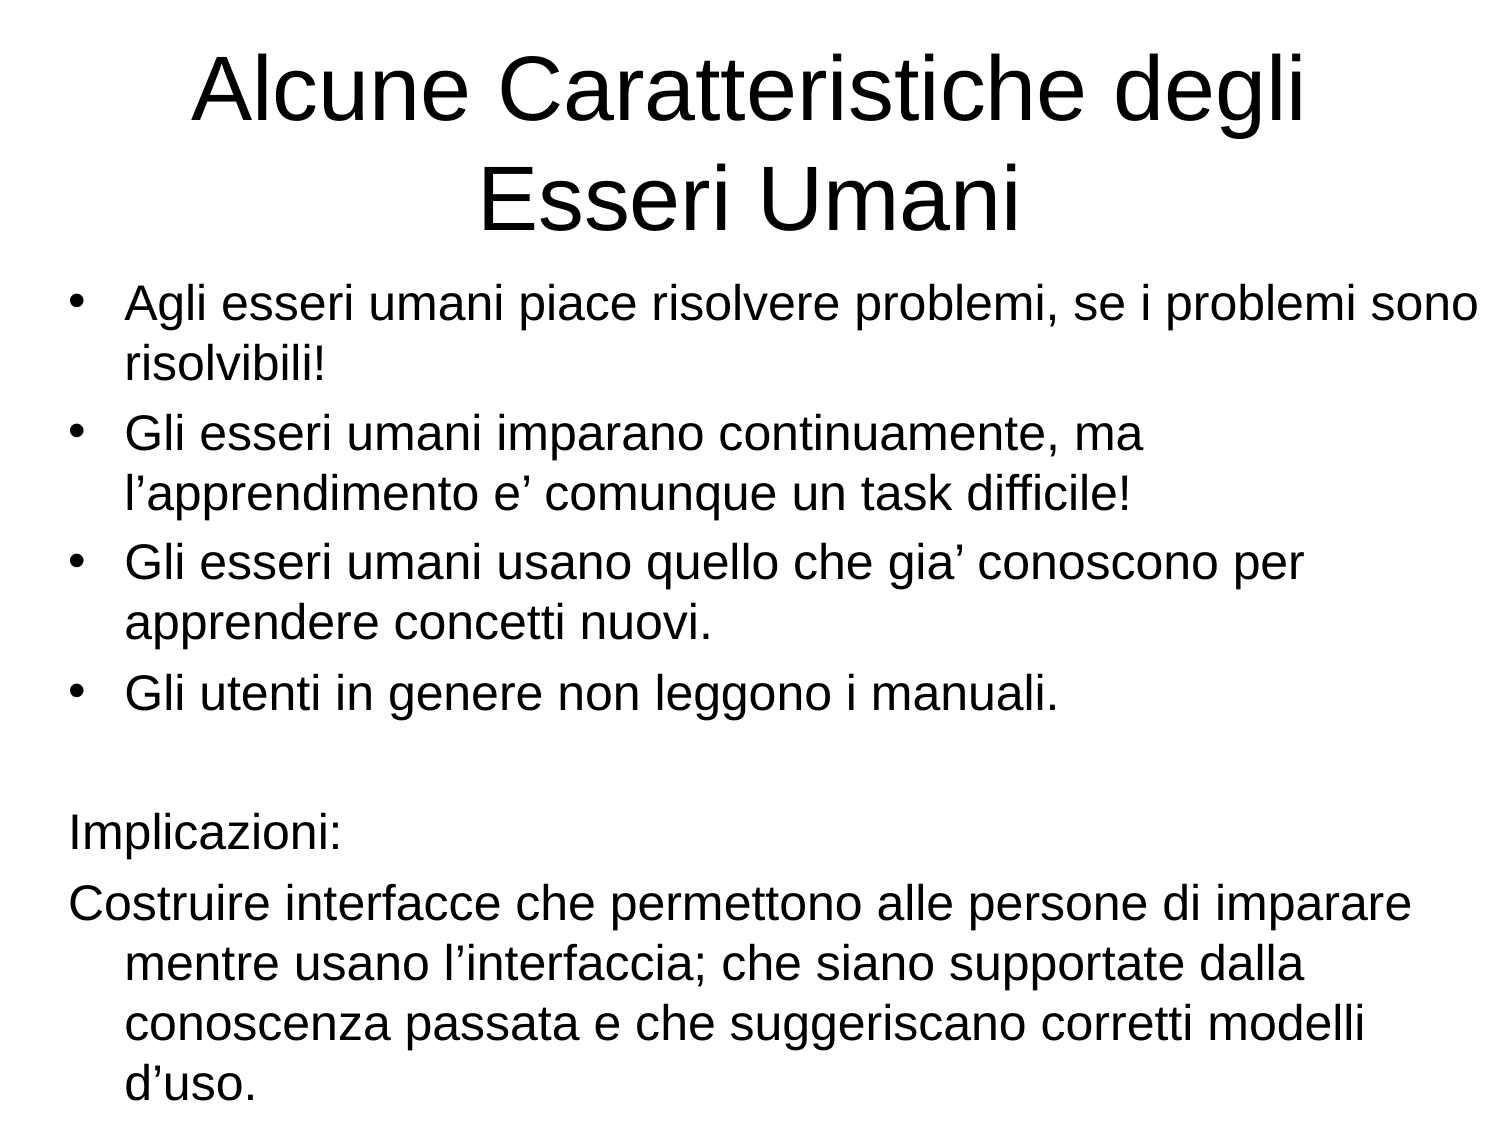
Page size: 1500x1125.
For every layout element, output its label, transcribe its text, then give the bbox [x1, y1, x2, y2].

title Alcune Caratteristiche degli Esseri Umani [75, 45, 1425, 233]
list Agli esseri umani piace risolvere problemi, se i problemi sono risolvibili! Gli esseri umani imparano continuamente, ma l’apprendimento e’ comunque un task difficile! Gli esseri umani usano quello che gia’ conoscono per apprendere concetti nuovi. Gli utenti in genere non leggono i manuali. Implicazioni: Costruire interfacce che permettono alle persone di imparare mentre usano l’interfaccia; che siano supportate dalla conoscenza passata e che suggeriscano corretti modelli d’uso. [53, 262, 1500, 1005]
